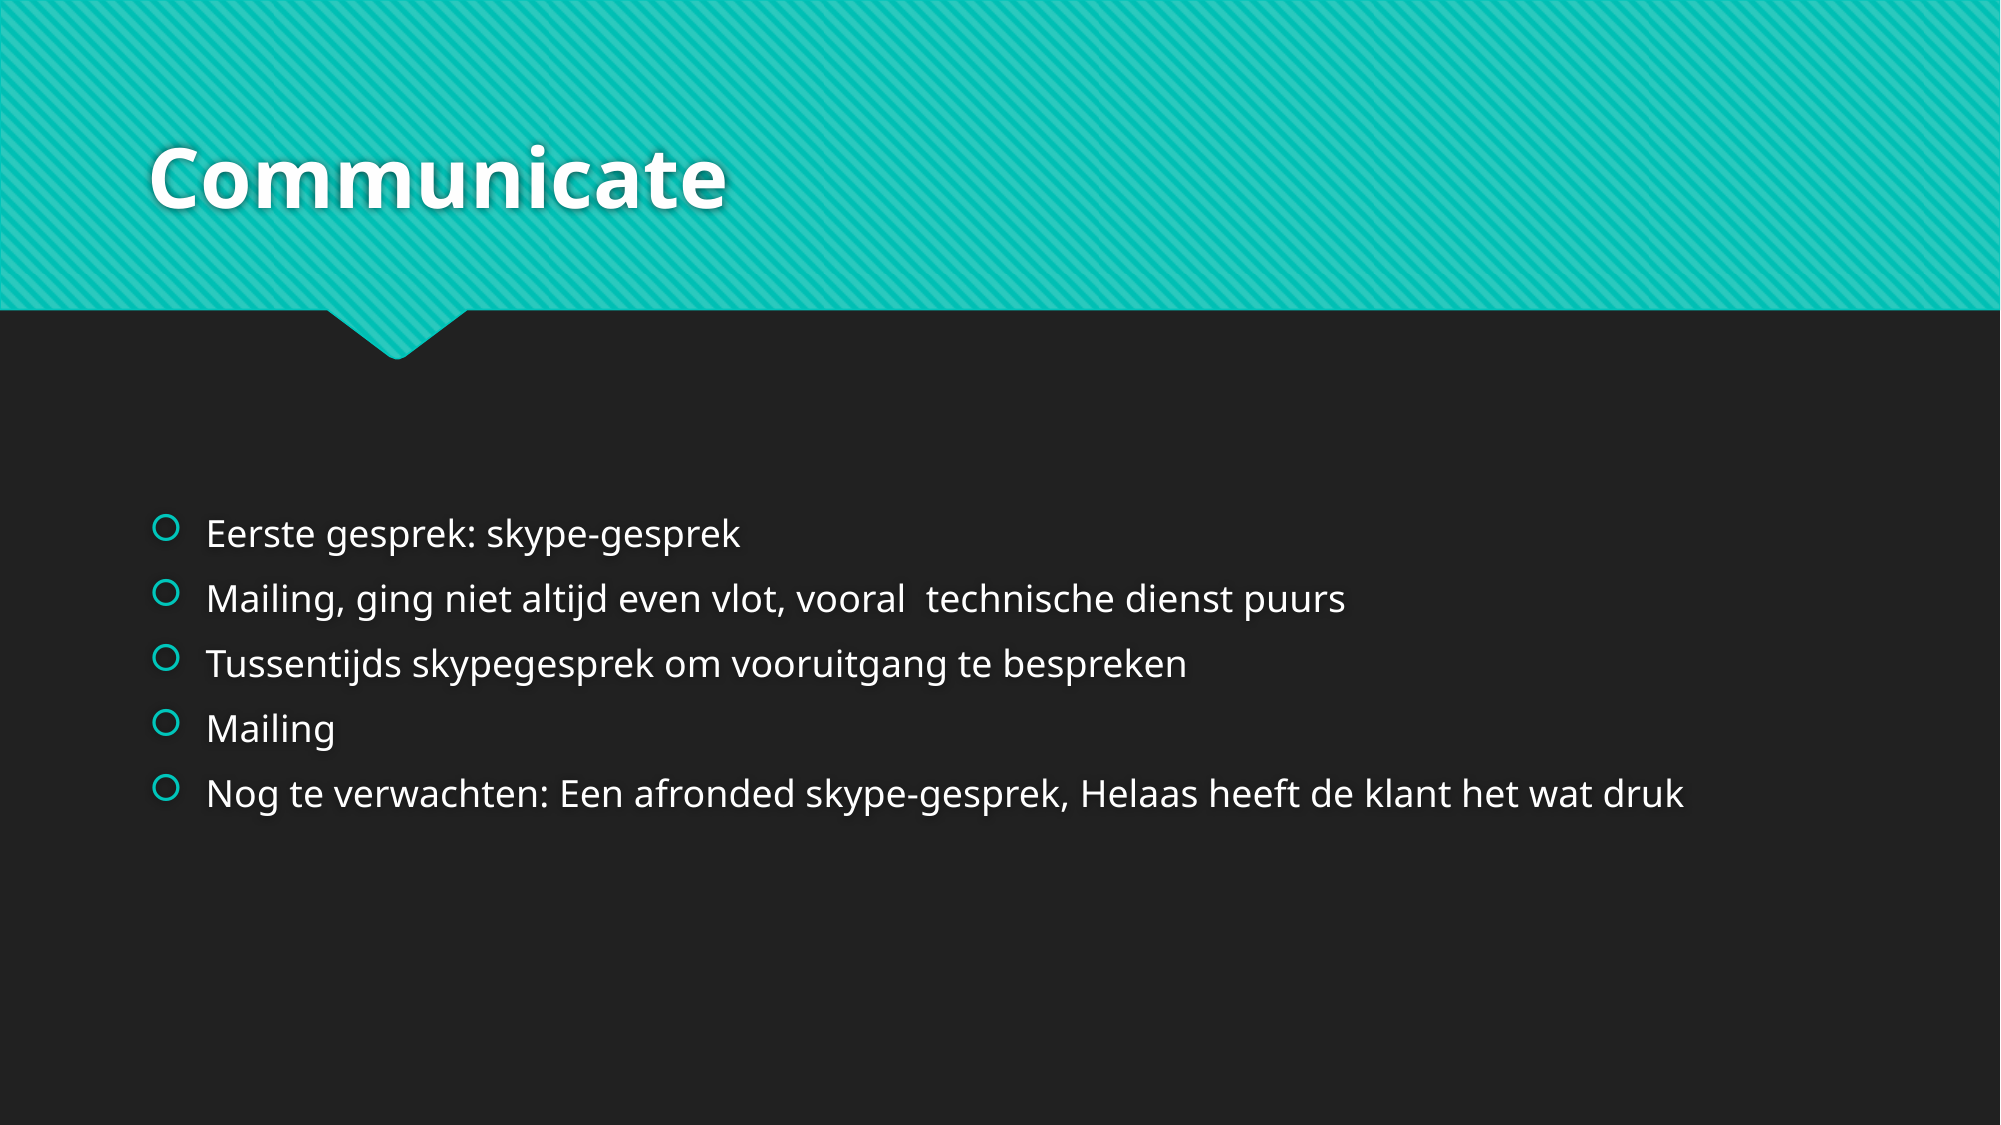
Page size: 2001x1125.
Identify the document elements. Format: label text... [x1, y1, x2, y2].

title Communicate [132, 73, 1868, 233]
list Eerste gesprek: skype-gesprek Mailing, ging niet altijd even vlot, vooral technische dienst puurs Tussentijds skypegesprek om vooruitgang te bespreken Mailing Nog te verwachten: Een afronded skype-gesprek, Helaas heeft de klant het wat druk [134, 364, 1866, 962]
